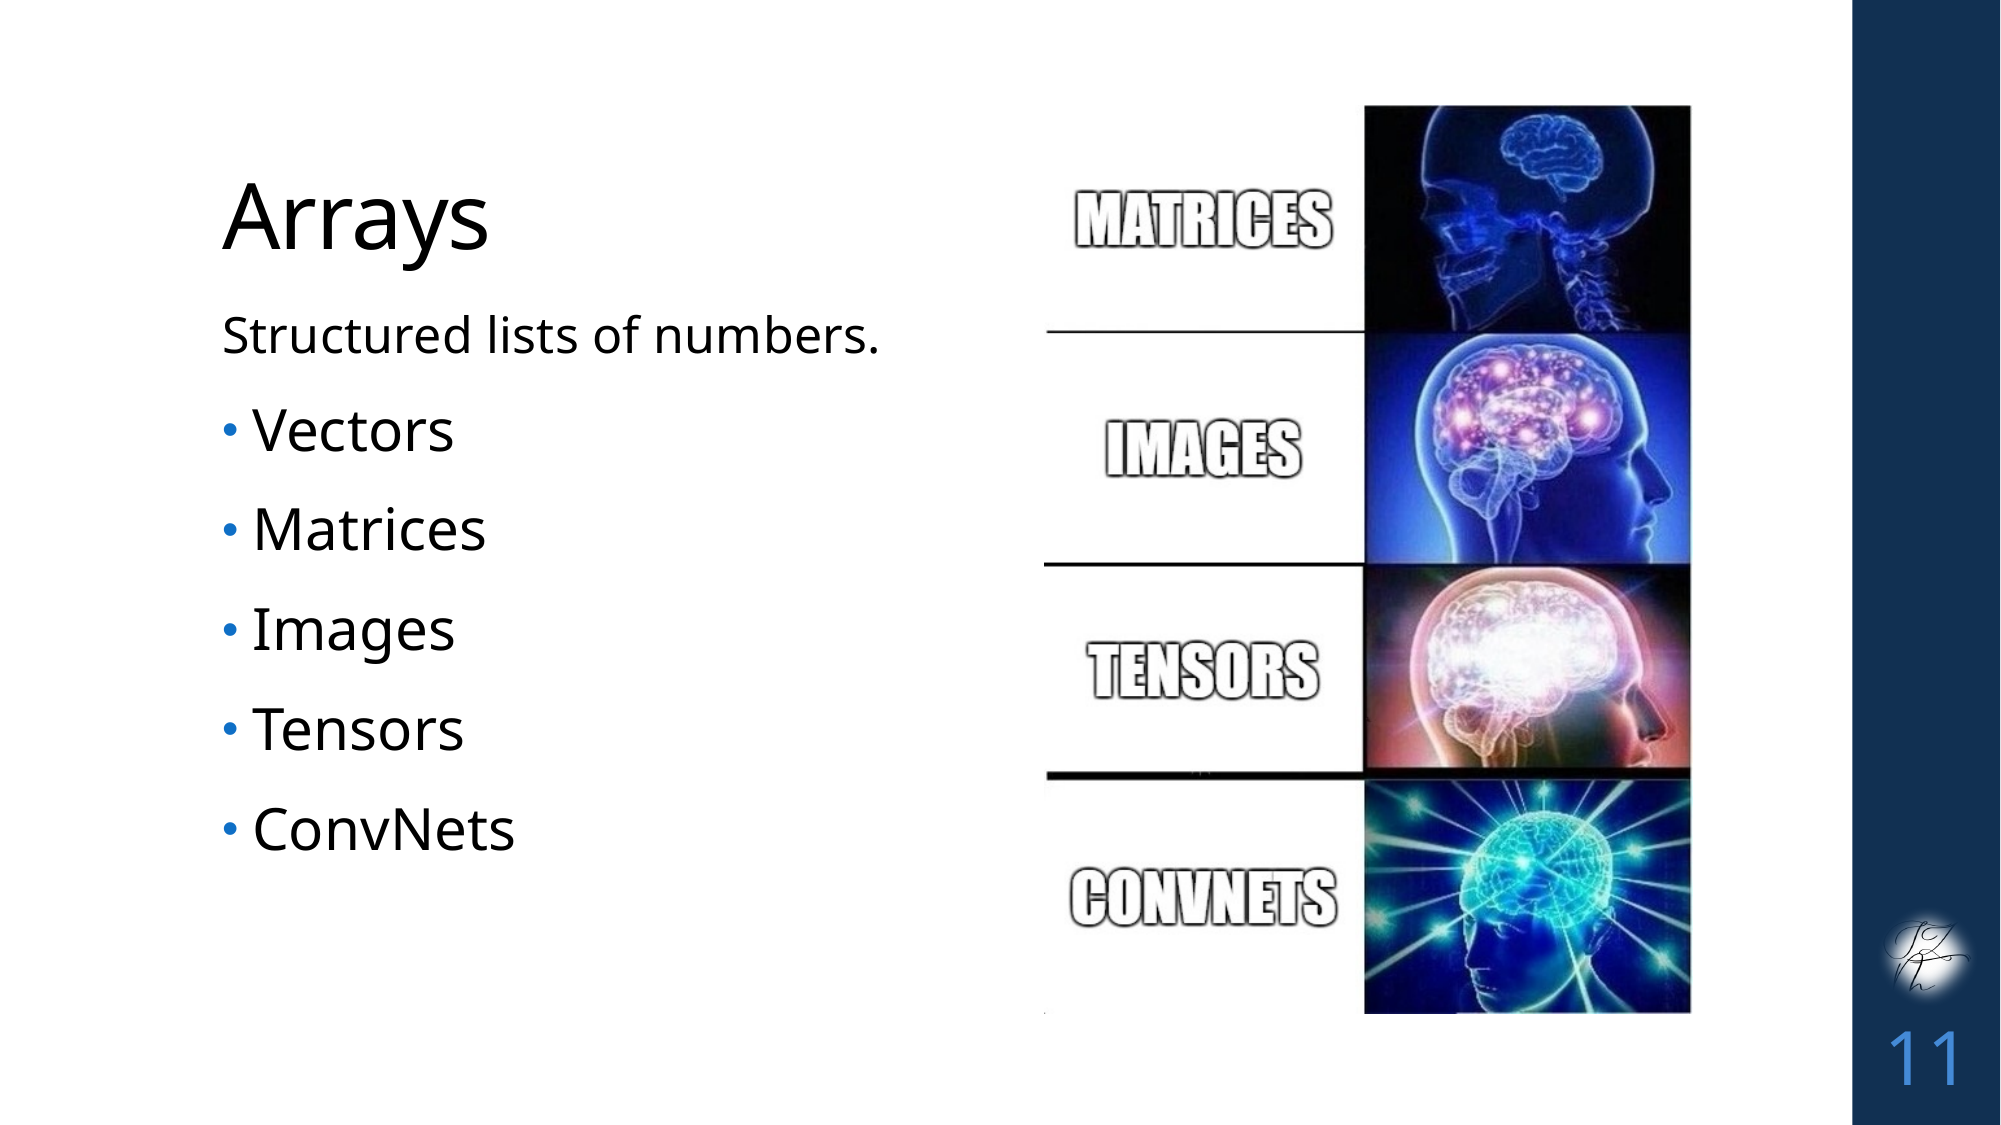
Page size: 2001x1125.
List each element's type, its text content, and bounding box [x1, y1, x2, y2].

list Structured lists of numbers. Vectors Matrices Images Tensors ConvNets [206, 299, 942, 1014]
picture [1892, 921, 1963, 992]
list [1044, 105, 1693, 1014]
slide_number 11 [1852, 1012, 2000, 1110]
title Arrays [206, 60, 1797, 278]
